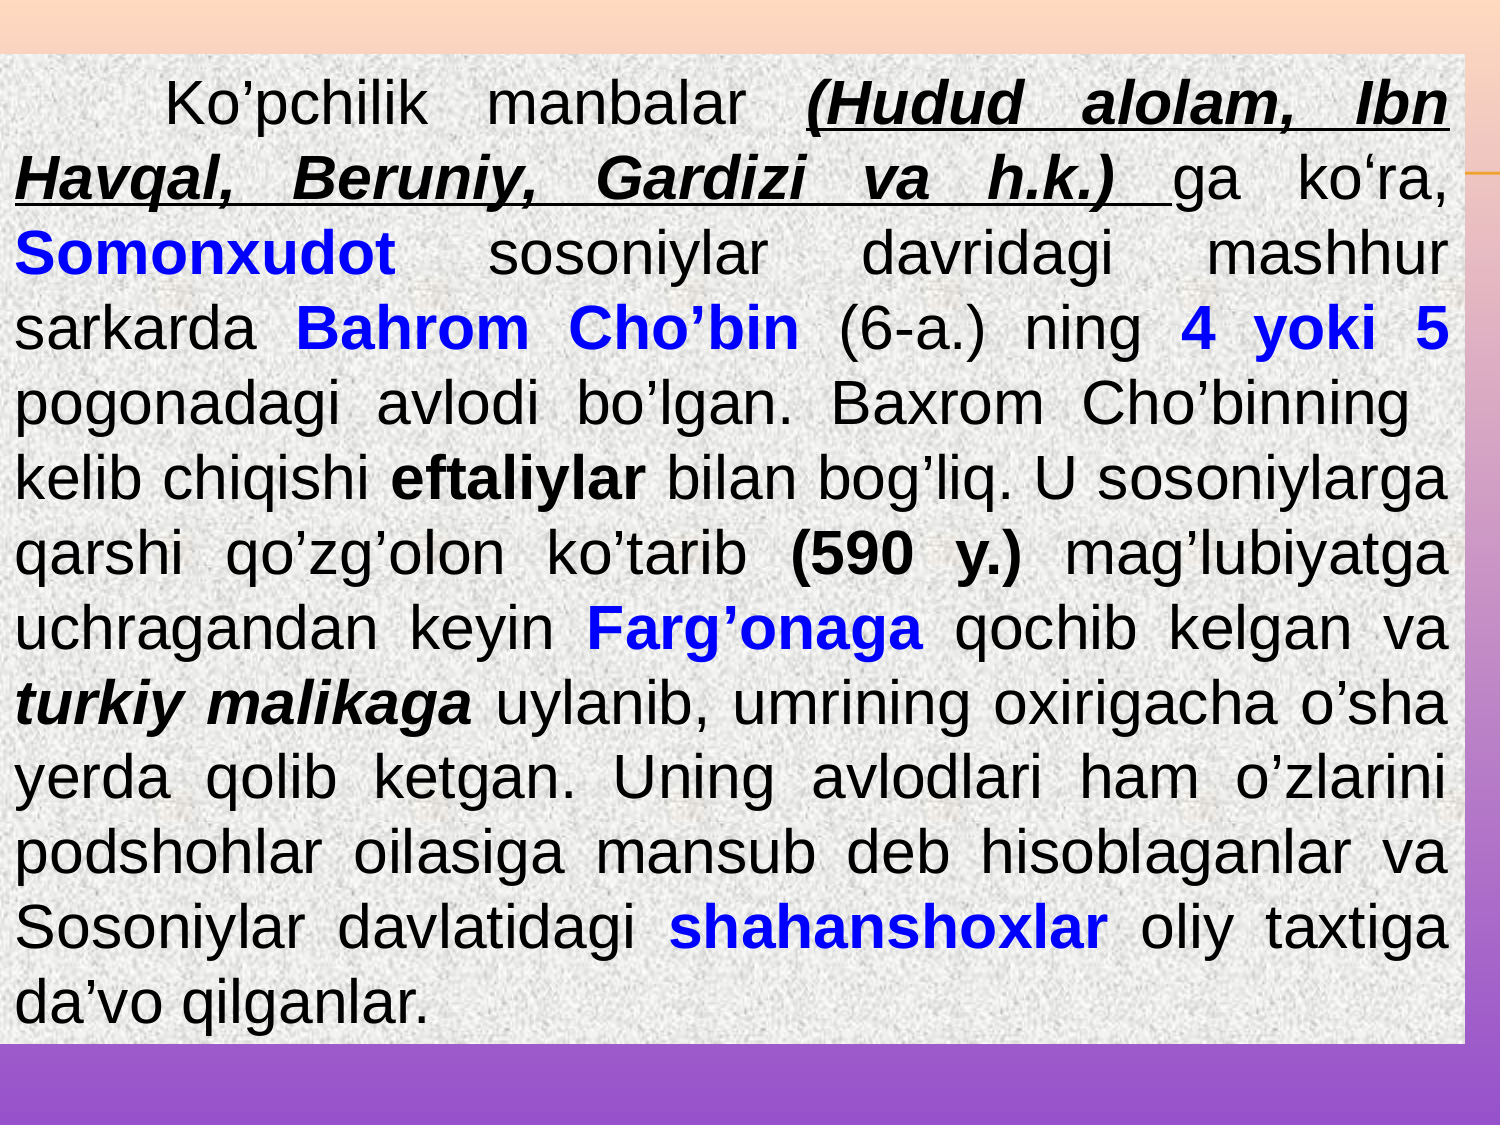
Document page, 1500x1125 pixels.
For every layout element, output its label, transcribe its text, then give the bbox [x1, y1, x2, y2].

text_box Ko’pchilik manbalar (Hudud alolam, Ibn Havqal, Beruniy, Gardizi va h.k.) ga koʻra, Somonxudot sosoniylar davridagi mashhur sarkarda Bahrom Cho’bin (6-a.) ning 4 yoki 5 pogonadagi avlodi bo’lgan. Baxrom Cho’binning kelib chiqishi eftaliylar bilan bog’liq. U sosoniylarga qarshi qo’zg’olon ko’tarib (590 y.) mag’lubiyatga uchragandan keyin Farg’onaga qochib kelgan va turkiy malikaga uylanib, umrining oxirigacha o’sha yerda qolib ketgan. Uning avlodlari ham o’zlarini podshohlar oilasiga mansub deb hisoblaganlar va Sosoniylar davlatidagi shahanshoxlar oliy taxtiga da’vo qilganlar. [0, 54, 1465, 1044]
